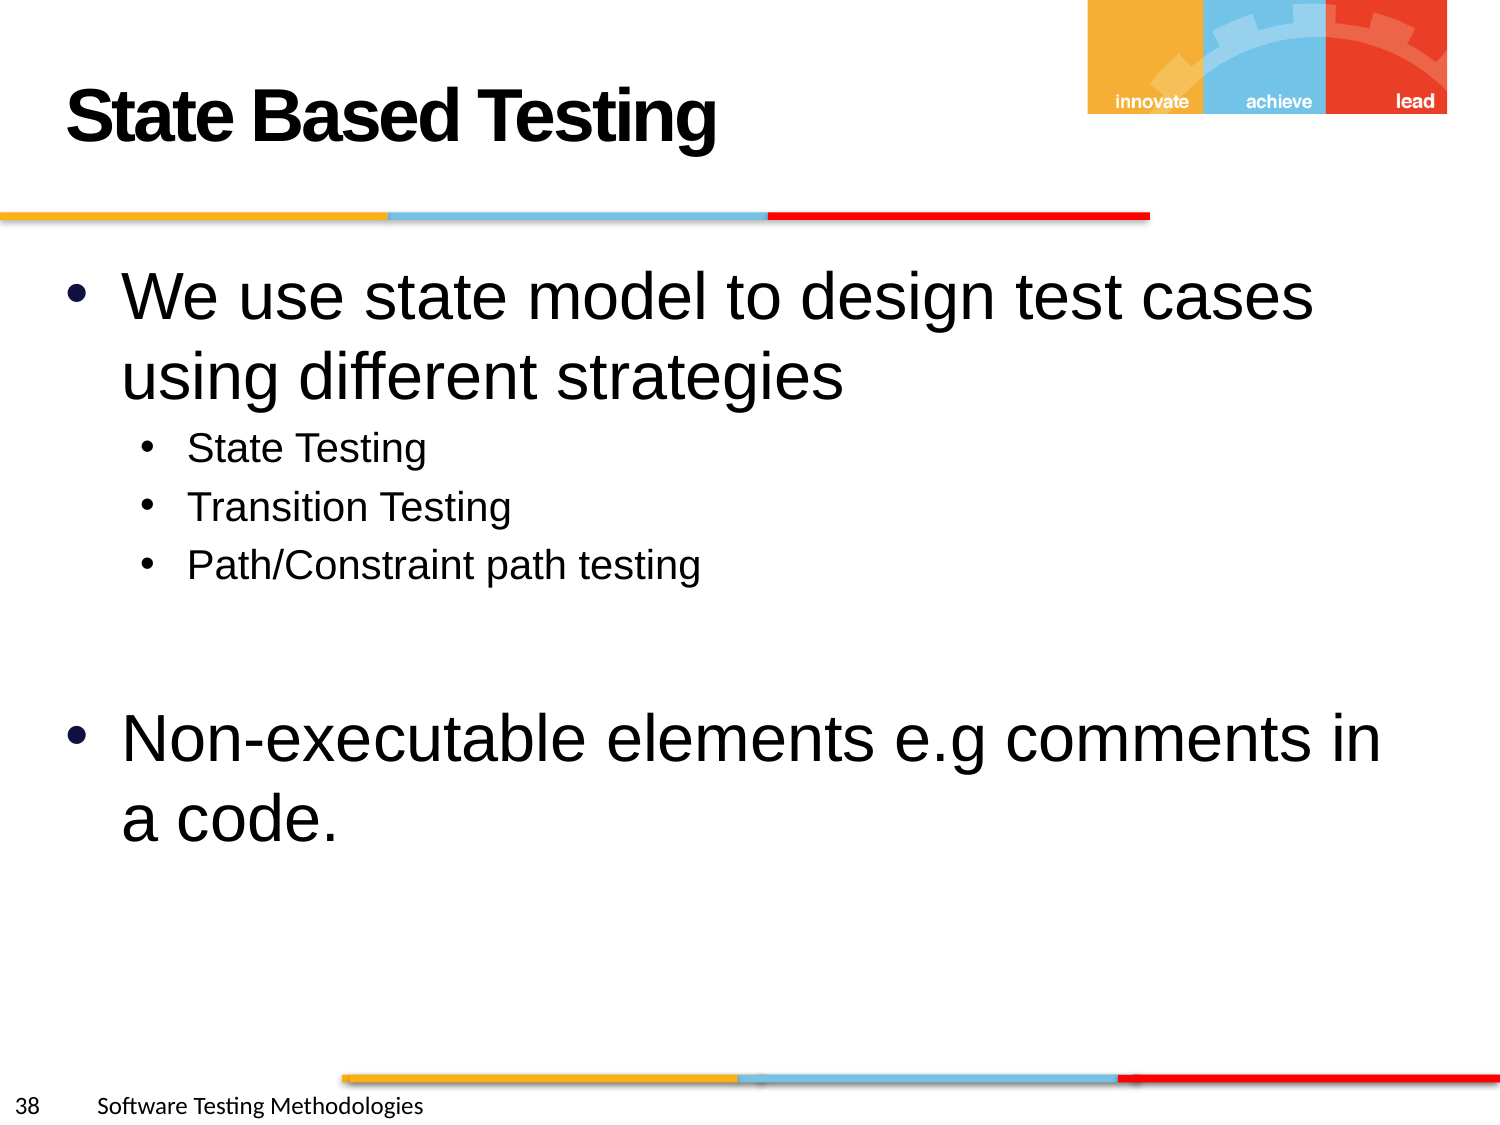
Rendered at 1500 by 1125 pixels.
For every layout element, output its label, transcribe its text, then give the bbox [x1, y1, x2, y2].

picture [1087, 0, 1448, 114]
list We use state model to design test cases using different strategies State Testing Transition Testing Path/Constraint path testing Non-executable elements e.g comments in a code. [50, 245, 1400, 988]
list State Based Testing [50, 24, 1088, 213]
